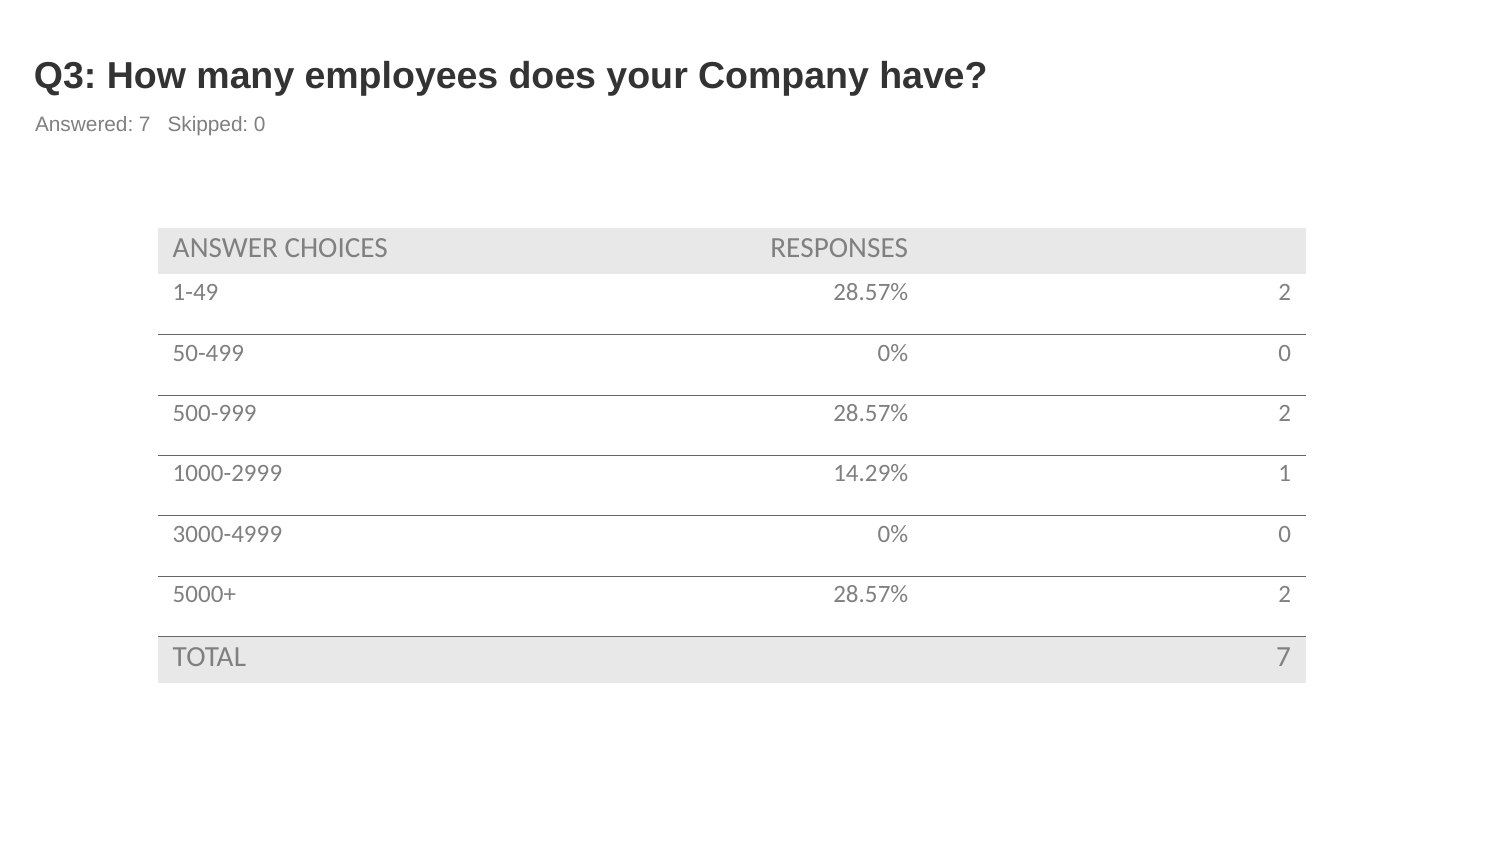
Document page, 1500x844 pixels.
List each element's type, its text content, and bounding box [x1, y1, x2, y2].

table_cell 7 [923, 637, 1306, 683]
table_cell 500-999 [158, 396, 540, 455]
table_cell 14.29% [540, 456, 923, 515]
table_cell 1000-2999 [158, 456, 540, 515]
table_cell 28.57% [540, 274, 923, 334]
table_cell 5000+ [158, 577, 540, 636]
table_cell 0% [540, 516, 923, 576]
table_header [923, 228, 1306, 274]
table_cell 28.57% [540, 577, 923, 636]
title Q3: How many employees does your Company have? [18, 13, 1369, 104]
table_cell 1-49 [158, 274, 540, 334]
table_cell TOTAL [158, 637, 540, 683]
table_cell 0% [540, 335, 923, 395]
table_cell 0 [923, 335, 1306, 395]
table_cell 2 [923, 396, 1306, 455]
table_header RESPONSES [540, 228, 923, 274]
table_cell [540, 637, 923, 683]
table_cell 50-499 [158, 335, 540, 395]
table_header ANSWER CHOICES [158, 228, 540, 274]
list Answered: 7 Skipped: 0 [20, 102, 1371, 143]
table_cell 28.57% [540, 396, 923, 455]
table_cell 1 [923, 456, 1306, 515]
table_cell 0 [923, 516, 1306, 576]
table_cell 2 [923, 577, 1306, 636]
table_cell 2 [923, 274, 1306, 334]
table_cell 3000-4999 [158, 516, 540, 576]
